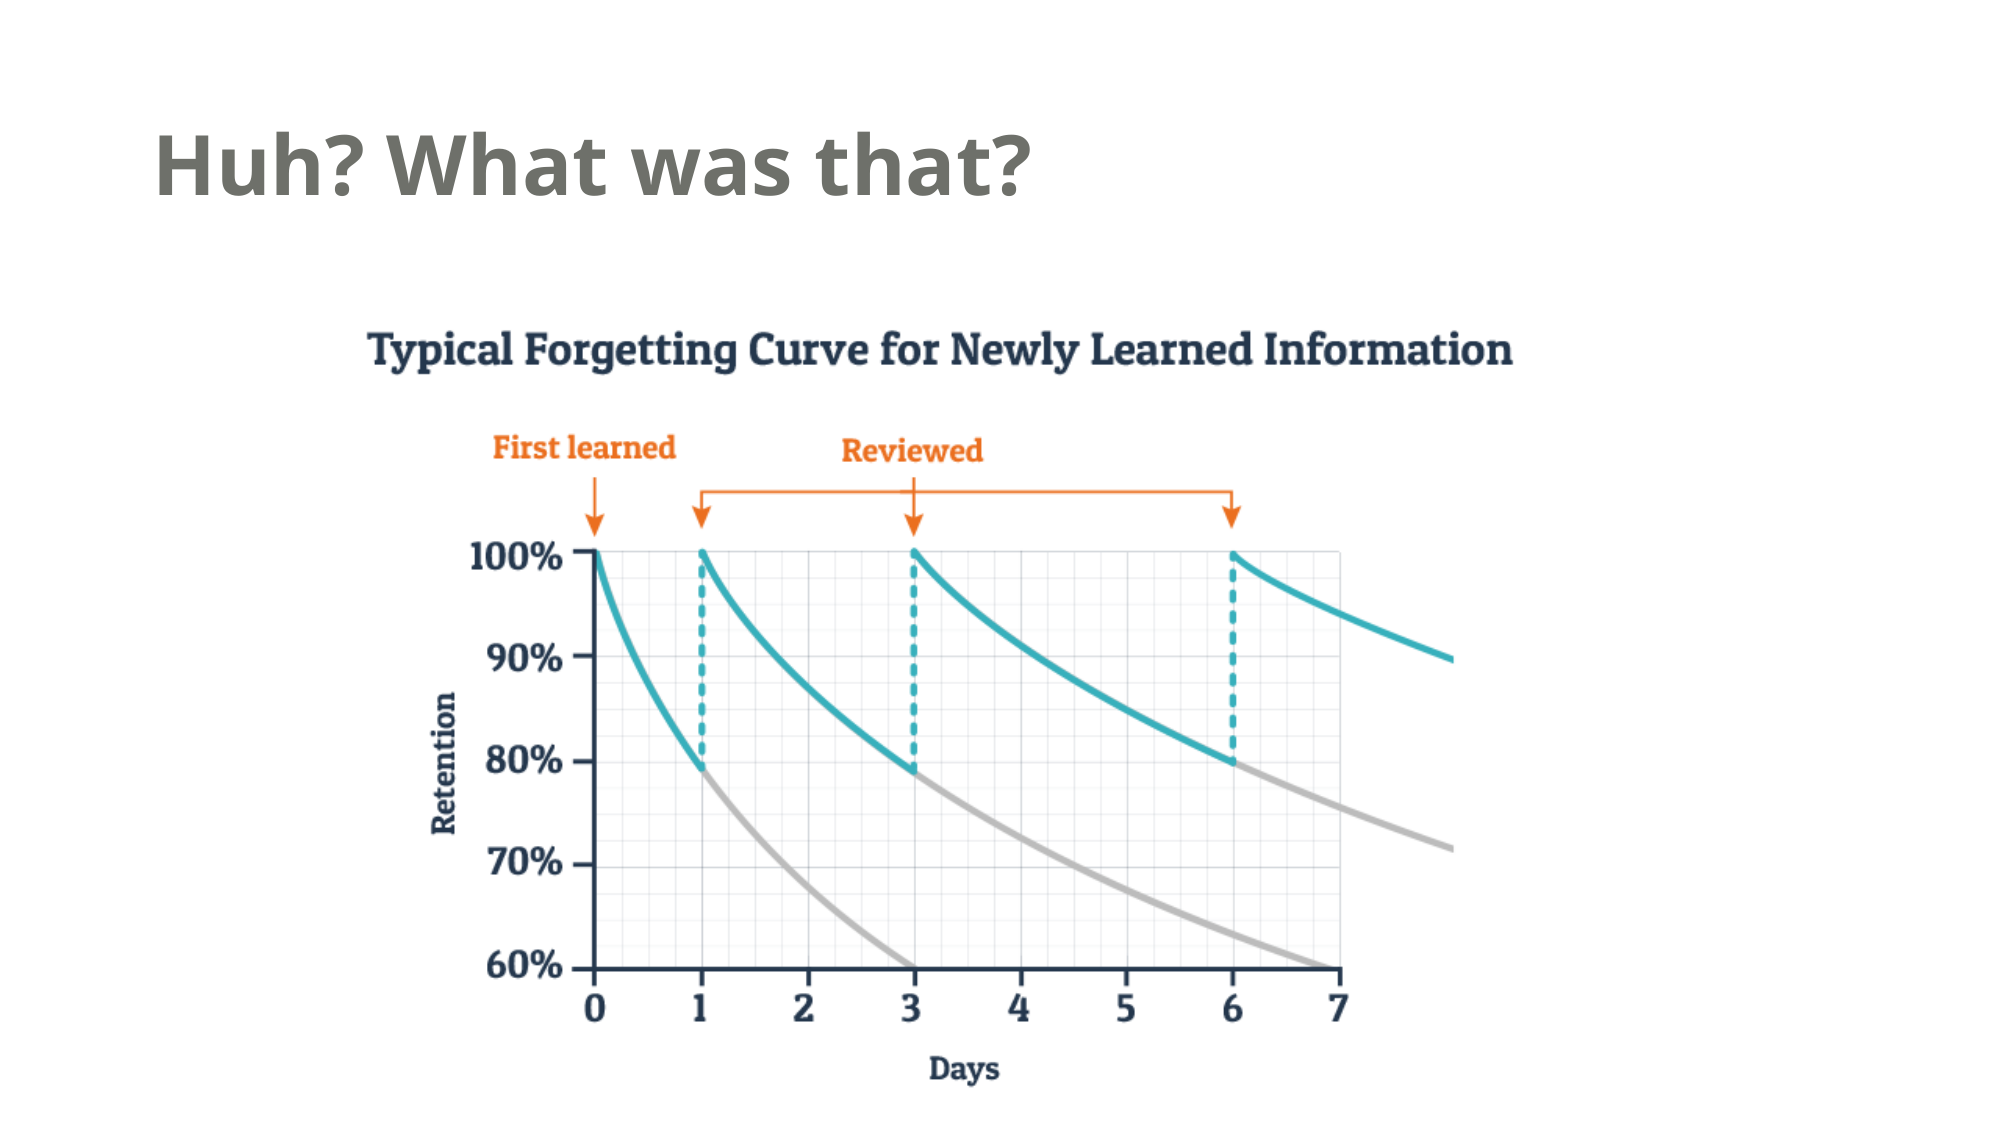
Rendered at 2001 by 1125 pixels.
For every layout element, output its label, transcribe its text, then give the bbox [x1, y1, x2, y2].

picture [289, 293, 1593, 1125]
title Huh? What was that? [137, 59, 1863, 278]
